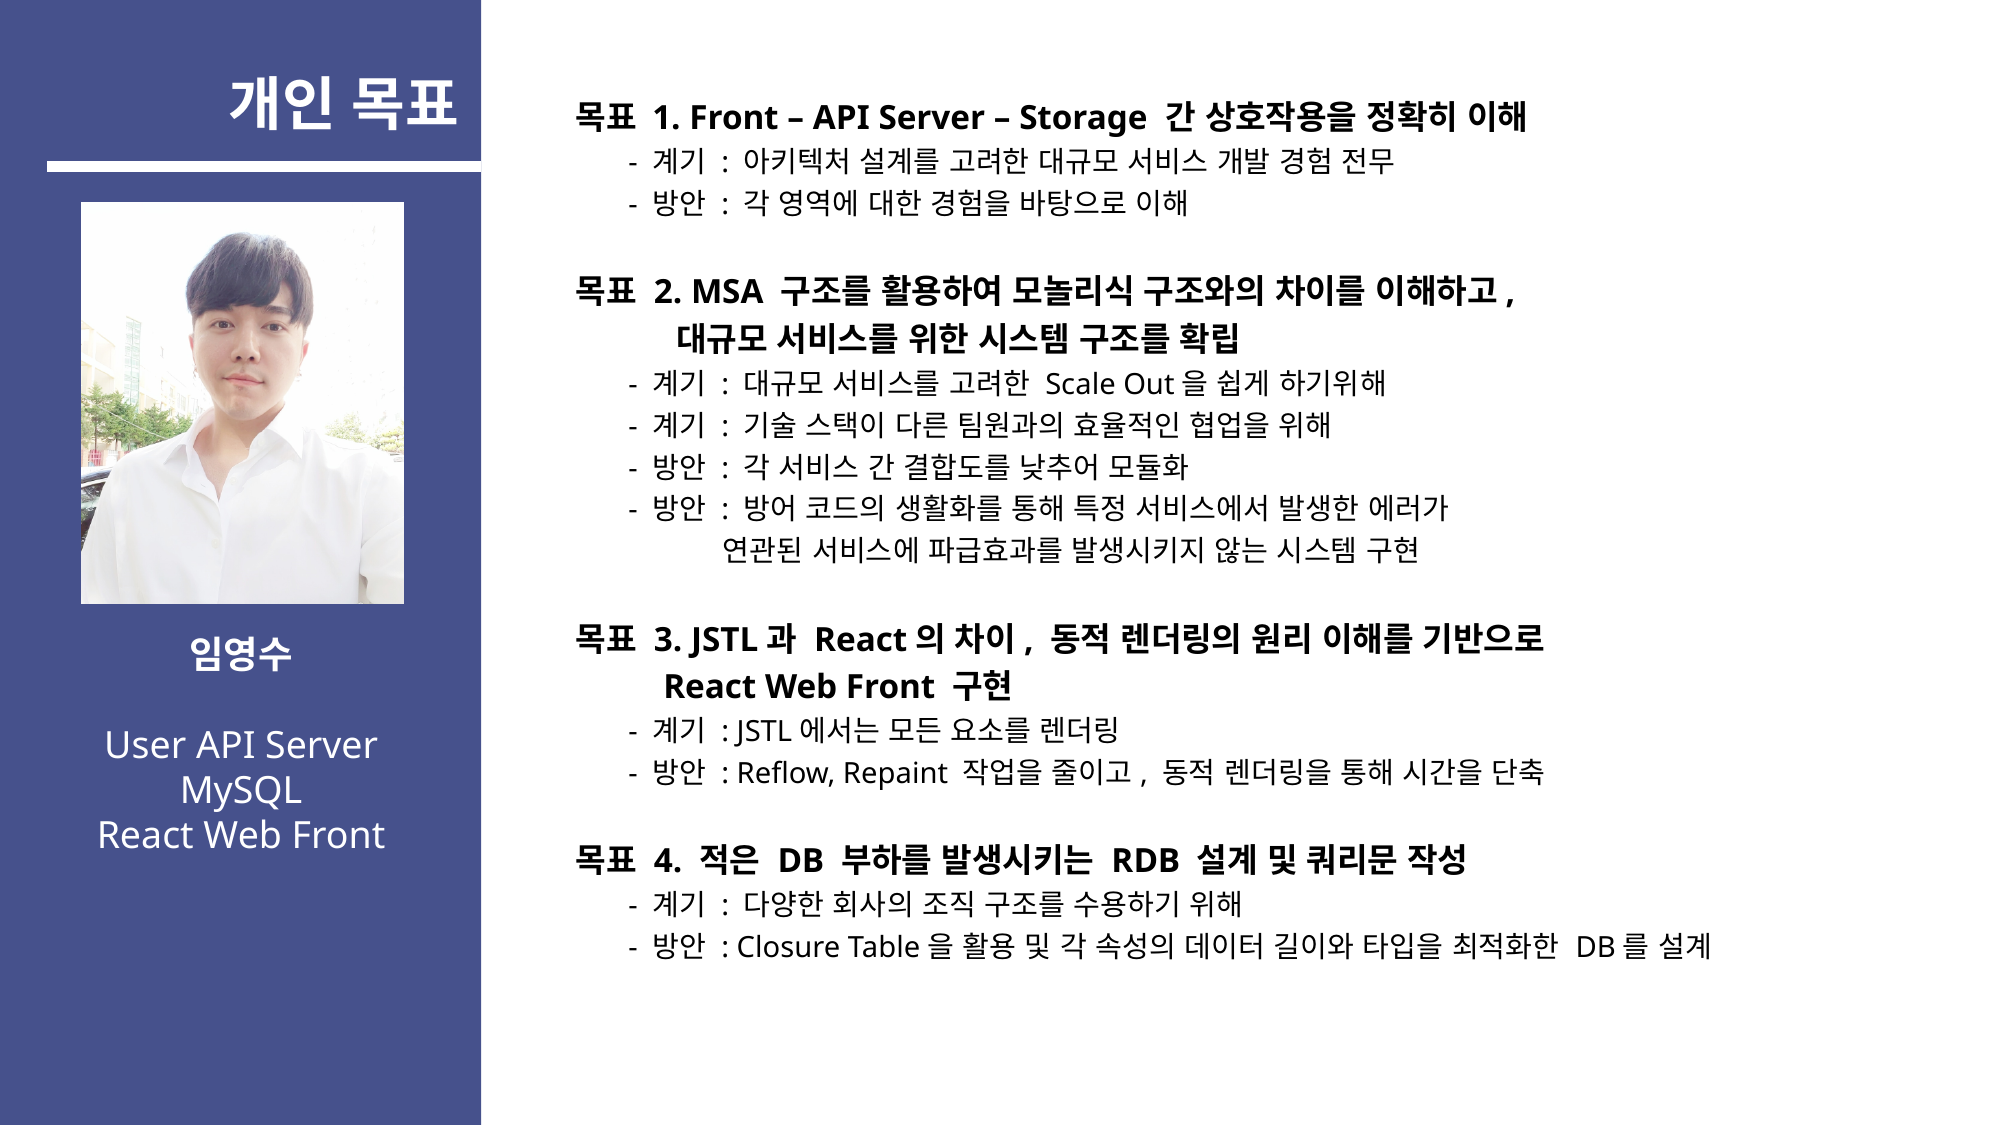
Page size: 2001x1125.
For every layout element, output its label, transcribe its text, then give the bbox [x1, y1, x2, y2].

text_box 목표 1. Front – API Server – Storage 간 상호작용을 정확히 이해 - 계기 : 아키텍처 설계를 고려한 대규모 서비스 개발 경험 전무 - 방안 : 각 영역에 대한 경험을 바탕으로 이해 목표 2. MSA 구조를 활용하여 모놀리식 구조와의 차이를 이해하고, 대규모 서비스를 위한 시스템 구조를 확립 - 계기 : 대규모 서비스를 고려한 Scale Out을 쉽게 하기위해 - 계기 : 기술 스택이 다른 팀원과의 효율적인 협업을 위해 - 방안 : 각 서비스 간 결합도를 낮추어 모듈화 - 방안 : 방어 코드의 생활화를 통해 특정 서비스에서 발생한 에러가 연관된 서비스에 파급효과를 발생시키지 않는 시스템 구현 목표 3. JSTL과 React의 차이, 동적 렌더링의 원리 이해를 기반으로 React Web Front 구현 - 계기 : JSTL에서는 모든 요소를 렌더링 - 방안 : Reflow, Repaint 작업을 줄이고, 동적 렌더링을 통해 시간을 단축 목표 4. 적은 DB 부하를 발생시키는 RDB 설계 및 쿼리문 작성 - 계기 : 다양한 회사의 조직 구조를 수용하기 위해 - 방안 : Closure Table을 활용 및 각 속성의 데이터 길이와 타입을 최적화한 DB를 설계 [559, 79, 1921, 1031]
picture [81, 201, 404, 605]
text_box 임영수 User API Server MySQL React Web Front [0, 623, 483, 864]
text_box 개인 목표 [0, 45, 480, 159]
text_box [47, 161, 481, 172]
